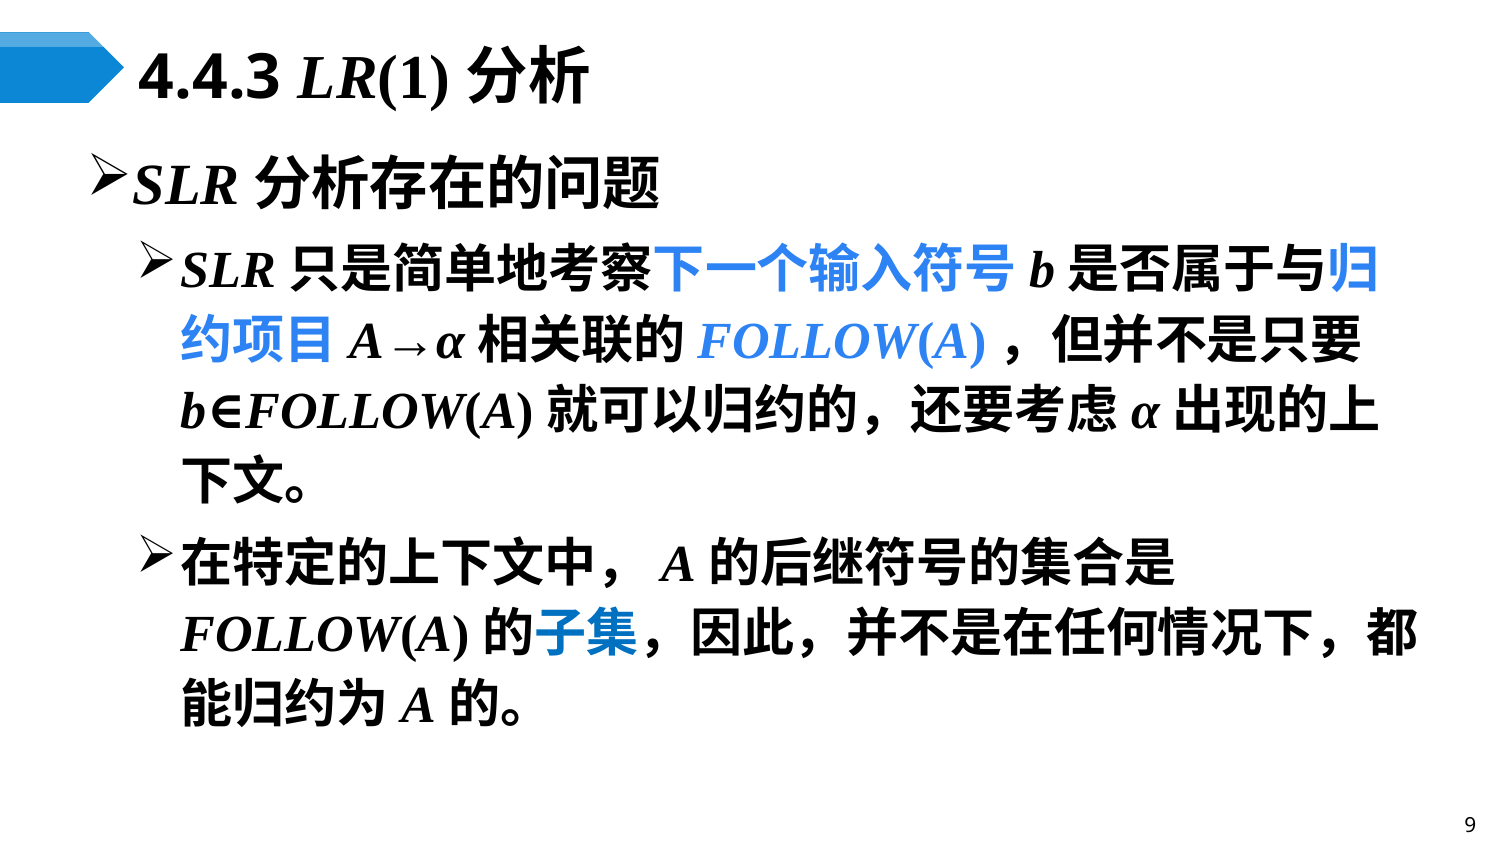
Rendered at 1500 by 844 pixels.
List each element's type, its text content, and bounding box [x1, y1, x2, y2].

title 4.4.3 LR(1)分析 [123, 43, 1425, 103]
slide_number 9 [1425, 811, 1492, 840]
list SLR分析存在的问题 SLR只是简单地考察下一个输入符号b是否属于与归约项目A→α相关联的FOLLOW(A)，但并不是只要b∈FOLLOW(A)就可以归约的，还要考虑α出现的上下文。 在特定的上下文中，A的后继符号的集合是FOLLOW(A)的子集，因此，并不是在任何情况下，都能归约为A的。 [71, 138, 1436, 765]
